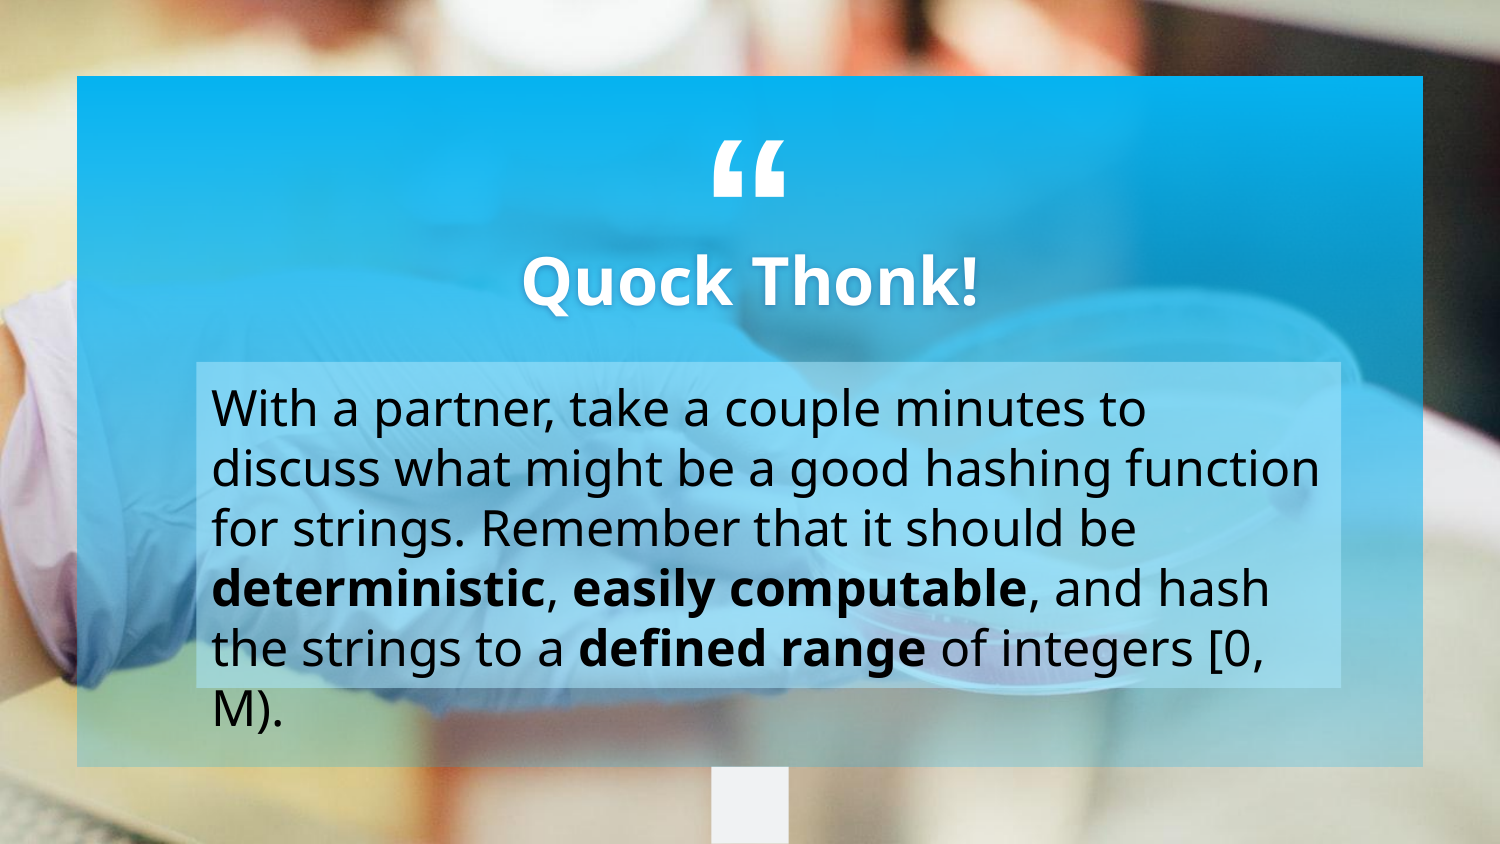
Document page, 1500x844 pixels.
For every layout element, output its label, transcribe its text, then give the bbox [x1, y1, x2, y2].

list Quock Thonk! [220, 227, 1280, 361]
picture [0, 0, 1500, 844]
text_box With a partner, take a couple minutes to discuss what might be a good hashing function for strings. Remember that it should be deterministic, easily computable, and hash the strings to a defined range of integers [0, M). [196, 361, 1342, 688]
